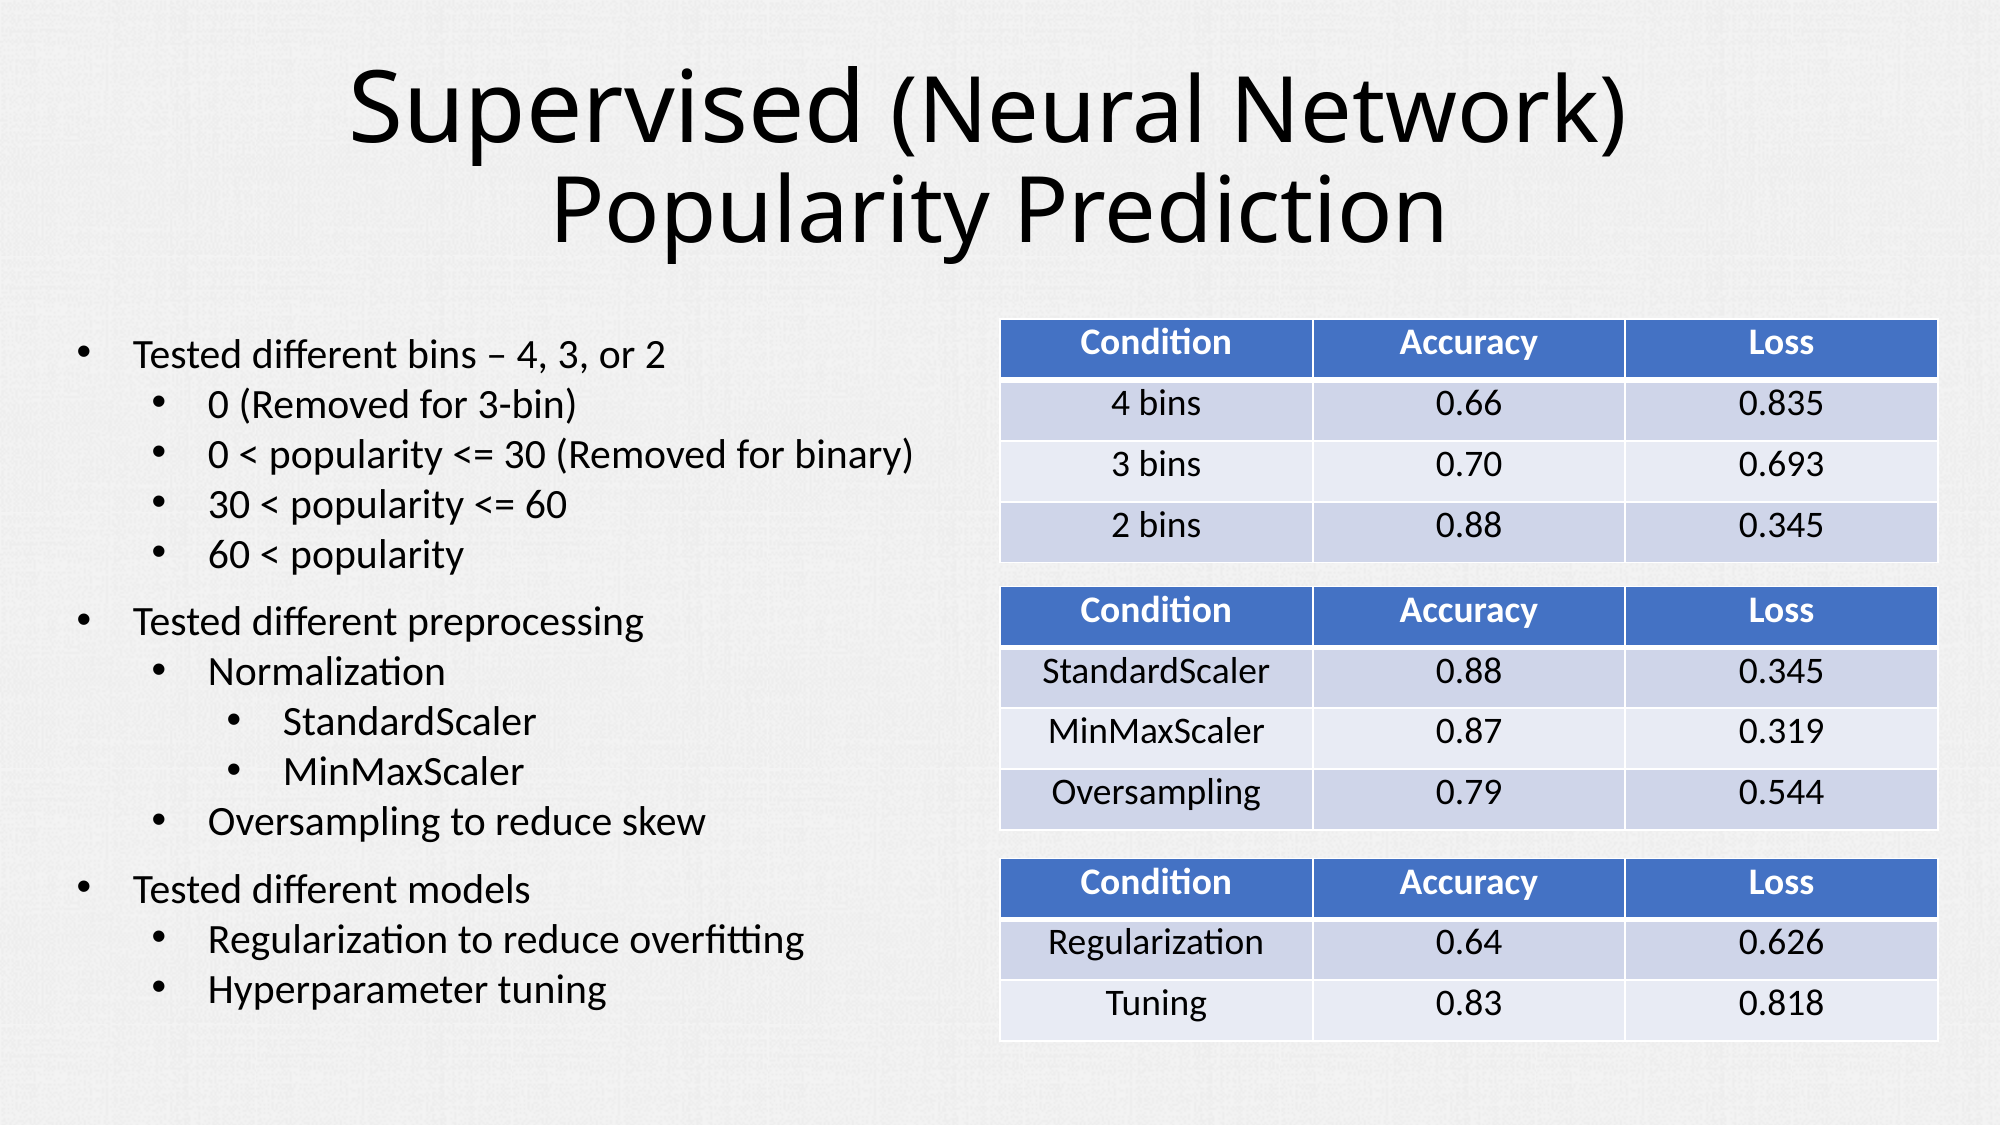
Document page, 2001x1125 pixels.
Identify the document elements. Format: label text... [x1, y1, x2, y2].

table_cell MinMaxScaler [1001, 709, 1312, 768]
table_cell Oversampling [1001, 770, 1312, 829]
table_cell 0.88 [1314, 503, 1624, 562]
table_cell 0.544 [1626, 770, 1937, 829]
table_cell 0.66 [1314, 383, 1624, 440]
table_header Loss [1626, 587, 1937, 645]
table_cell 0.88 [1314, 650, 1624, 707]
text_box Tested different preprocessing Normalization StandardScaler MinMaxScaler Oversampling to reduce skew [61, 586, 939, 852]
table_header Condition [1001, 320, 1312, 377]
table_header Condition [1001, 587, 1312, 645]
table_header Accuracy [1314, 859, 1624, 917]
table_header Accuracy [1314, 587, 1624, 645]
table_cell 0.345 [1626, 503, 1937, 562]
text_box Tested different models Regularization to reduce overfitting Hyperparameter tuning [61, 854, 939, 1019]
table_header Accuracy [1314, 320, 1624, 377]
table_cell 0.693 [1626, 442, 1937, 501]
table_cell 2 bins [1001, 503, 1312, 562]
table_cell StandardScaler [1001, 650, 1312, 707]
table_cell 0.345 [1626, 650, 1937, 707]
table_cell 0.626 [1626, 922, 1937, 979]
table_cell 0.87 [1314, 709, 1624, 768]
table_cell 4 bins [1001, 383, 1312, 440]
table_cell 0.319 [1626, 709, 1937, 768]
table_header Loss [1626, 859, 1937, 917]
table_cell 0.79 [1314, 770, 1624, 829]
table_cell 3 bins [1001, 442, 1312, 501]
table_header Loss [1626, 320, 1937, 377]
table_cell 0.64 [1314, 922, 1624, 979]
table_cell 0.818 [1626, 981, 1937, 1040]
table_cell 0.83 [1314, 981, 1624, 1040]
table_cell 0.70 [1314, 442, 1624, 501]
table_header Condition [1001, 859, 1312, 917]
text_box Tested different bins – 4, 3, or 2 0 (Removed for 3-bin) 0 < popularity <= 30 (Removed for binary) 30 < popularity <= 60 60 < popularity [61, 319, 939, 584]
table_cell 0.835 [1626, 383, 1937, 440]
title Supervised (Neural Network) Popularity Prediction [96, 0, 1904, 319]
table_cell Regularization [1001, 922, 1312, 979]
table_cell Tuning [1001, 981, 1312, 1040]
